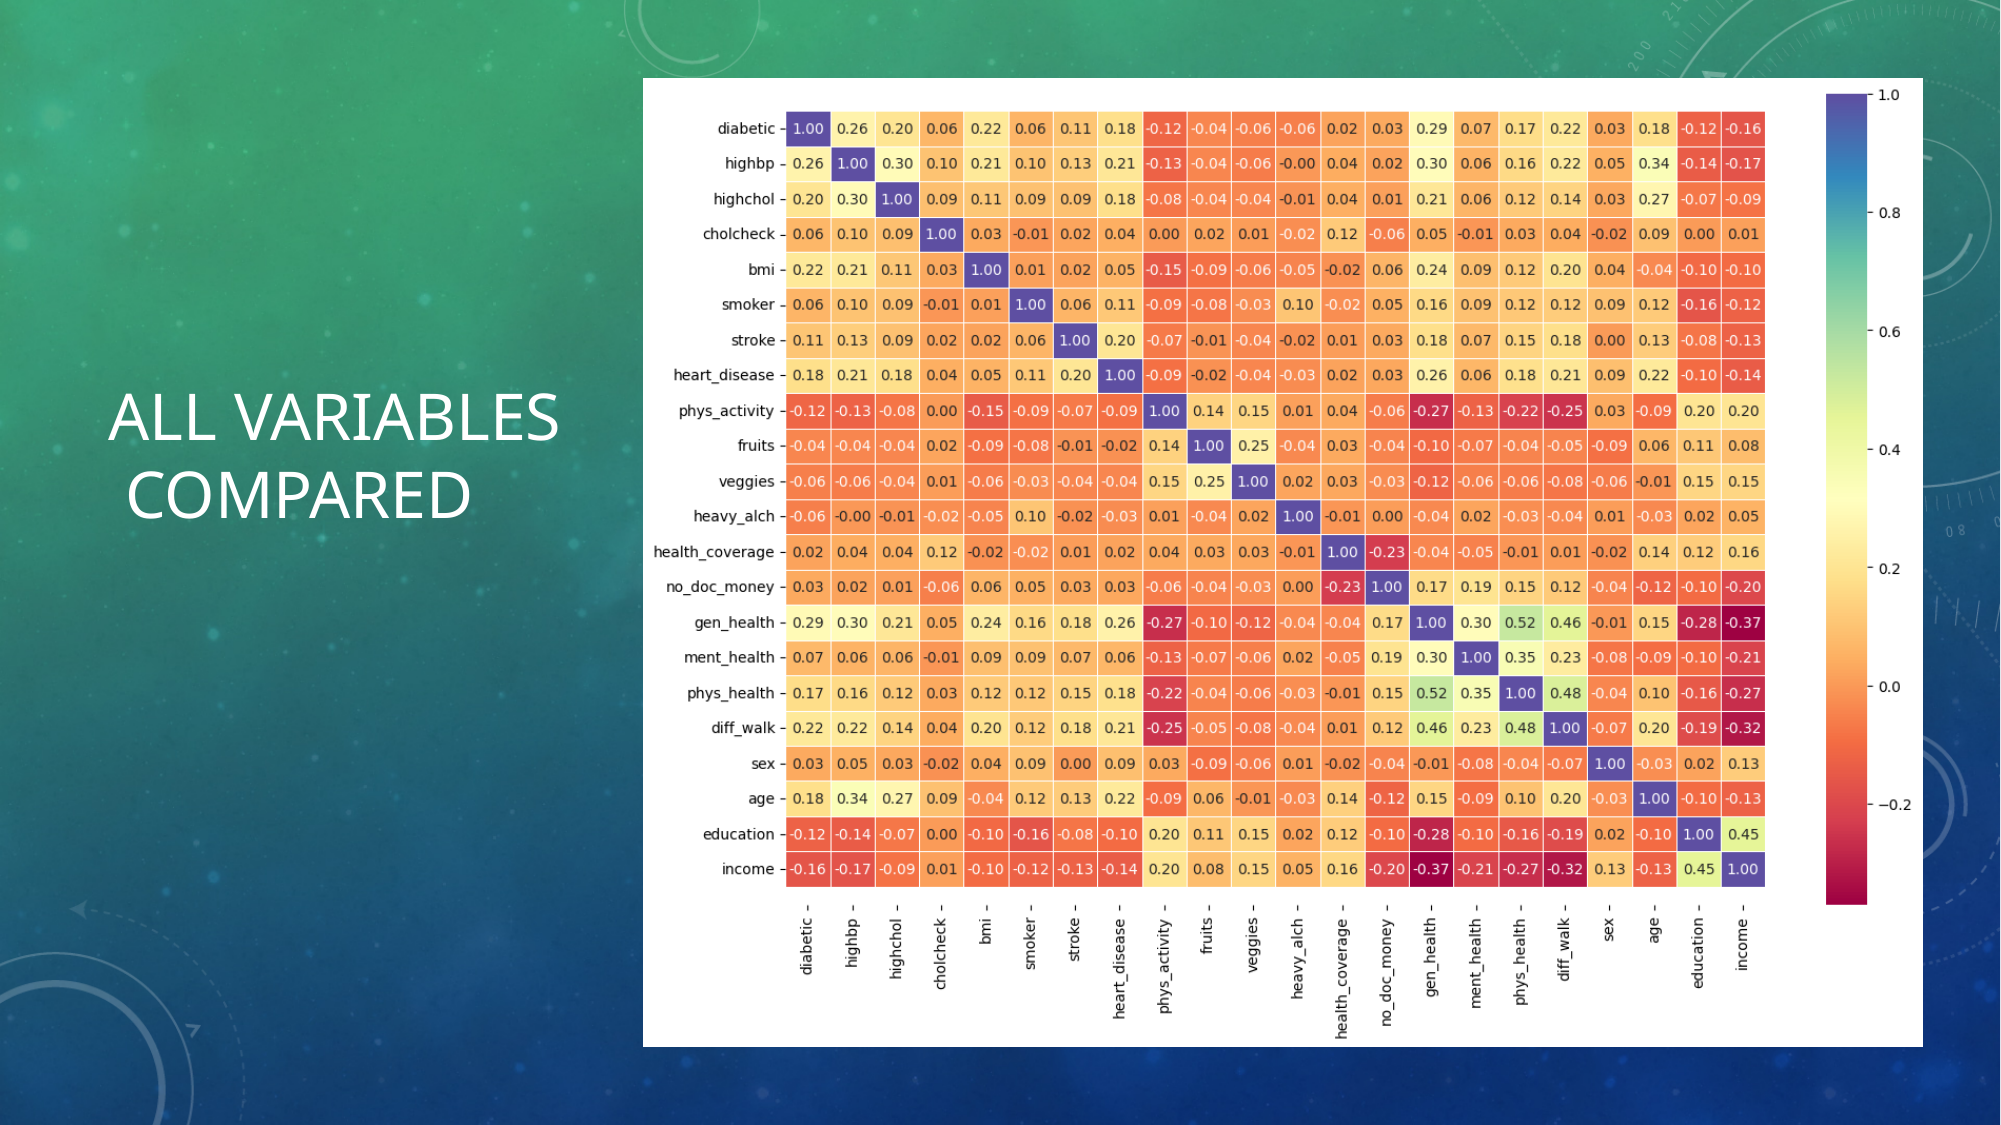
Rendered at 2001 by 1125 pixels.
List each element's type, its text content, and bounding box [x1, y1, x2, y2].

picture [0, 0, 2001, 1125]
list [643, 77, 1923, 1047]
title All Variables Compared [93, 345, 611, 563]
